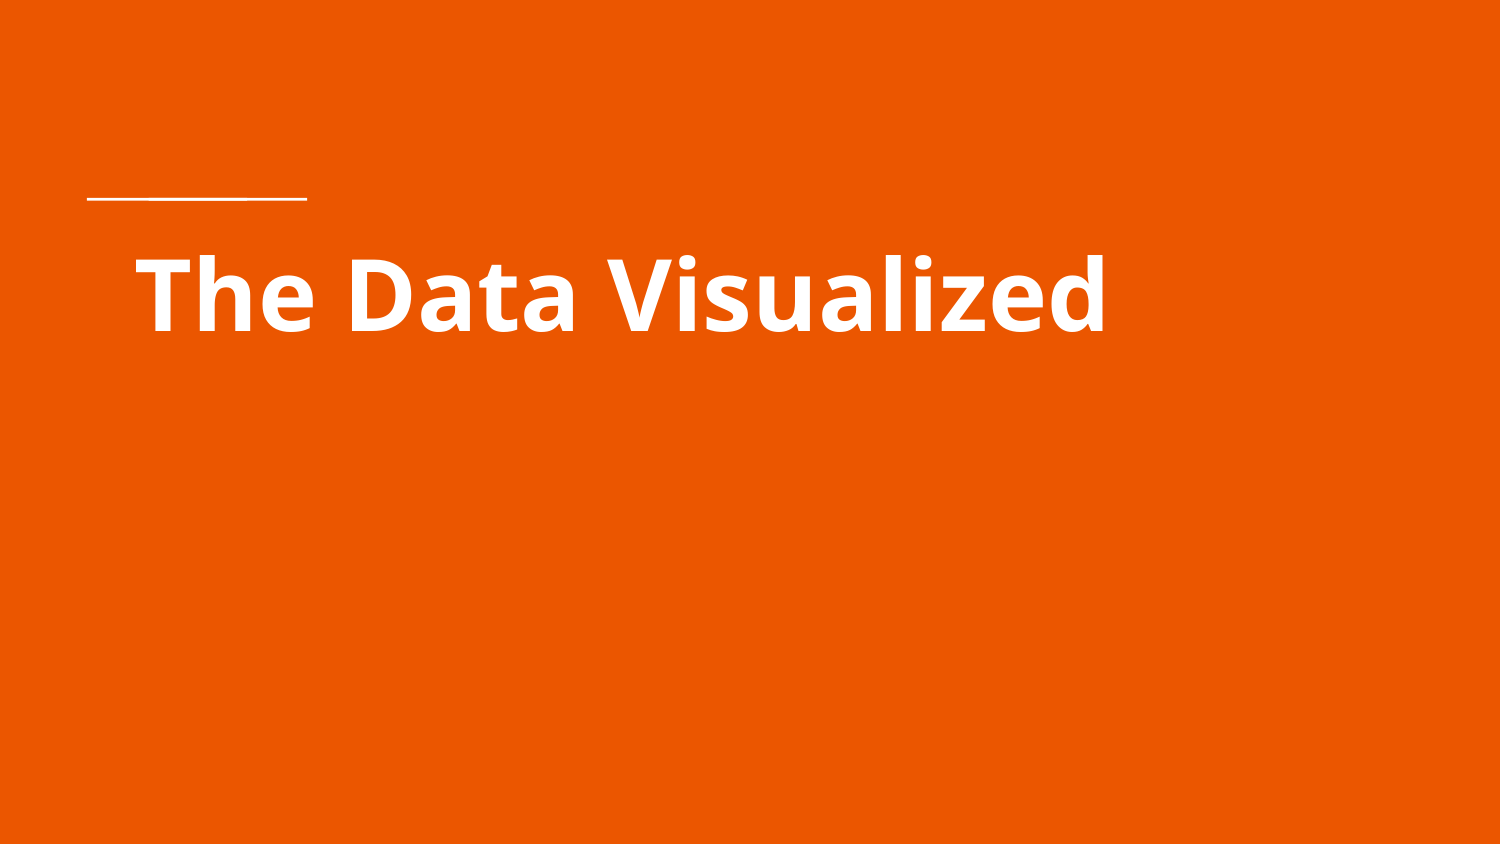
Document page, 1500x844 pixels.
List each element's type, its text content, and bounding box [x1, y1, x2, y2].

title The Data Visualized [119, 216, 1381, 466]
